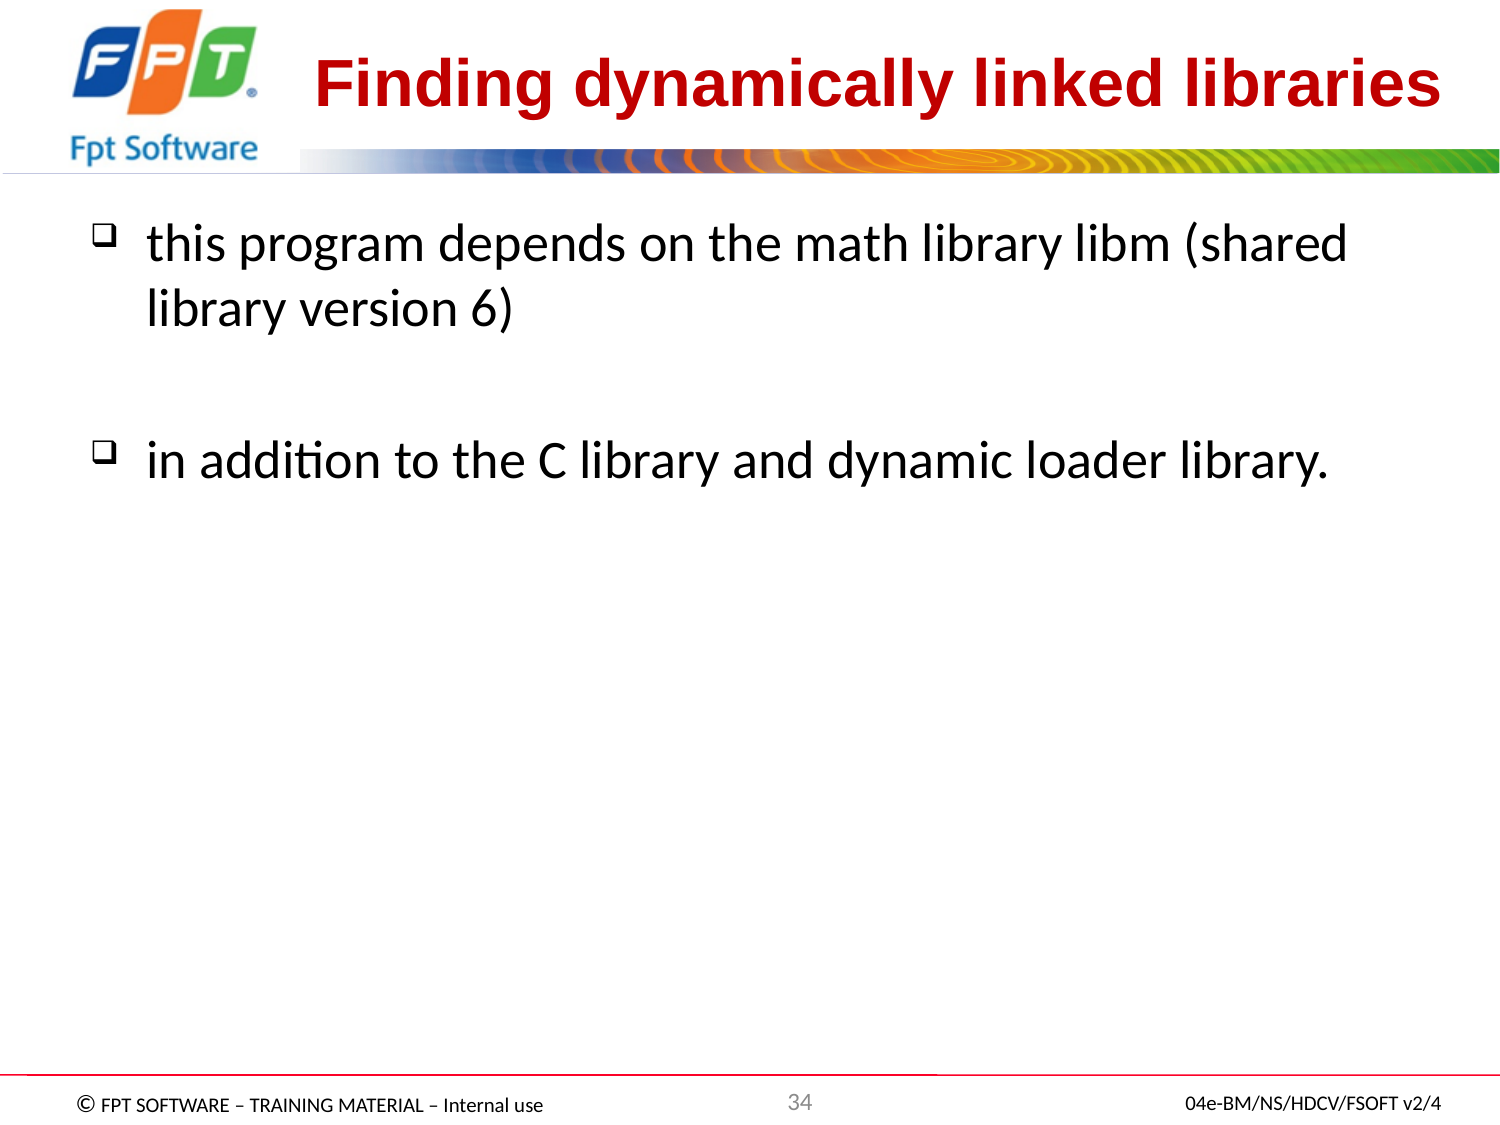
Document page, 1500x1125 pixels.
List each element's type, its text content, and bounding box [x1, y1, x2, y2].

title Finding dynamically linked libraries [289, 30, 1459, 128]
list this program depends on the math library libm (shared library version 6) in addition to the C library and dynamic loader library. [74, 199, 1426, 1006]
picture [0, 8, 1500, 300]
slide_number 34 [624, 1074, 975, 1125]
